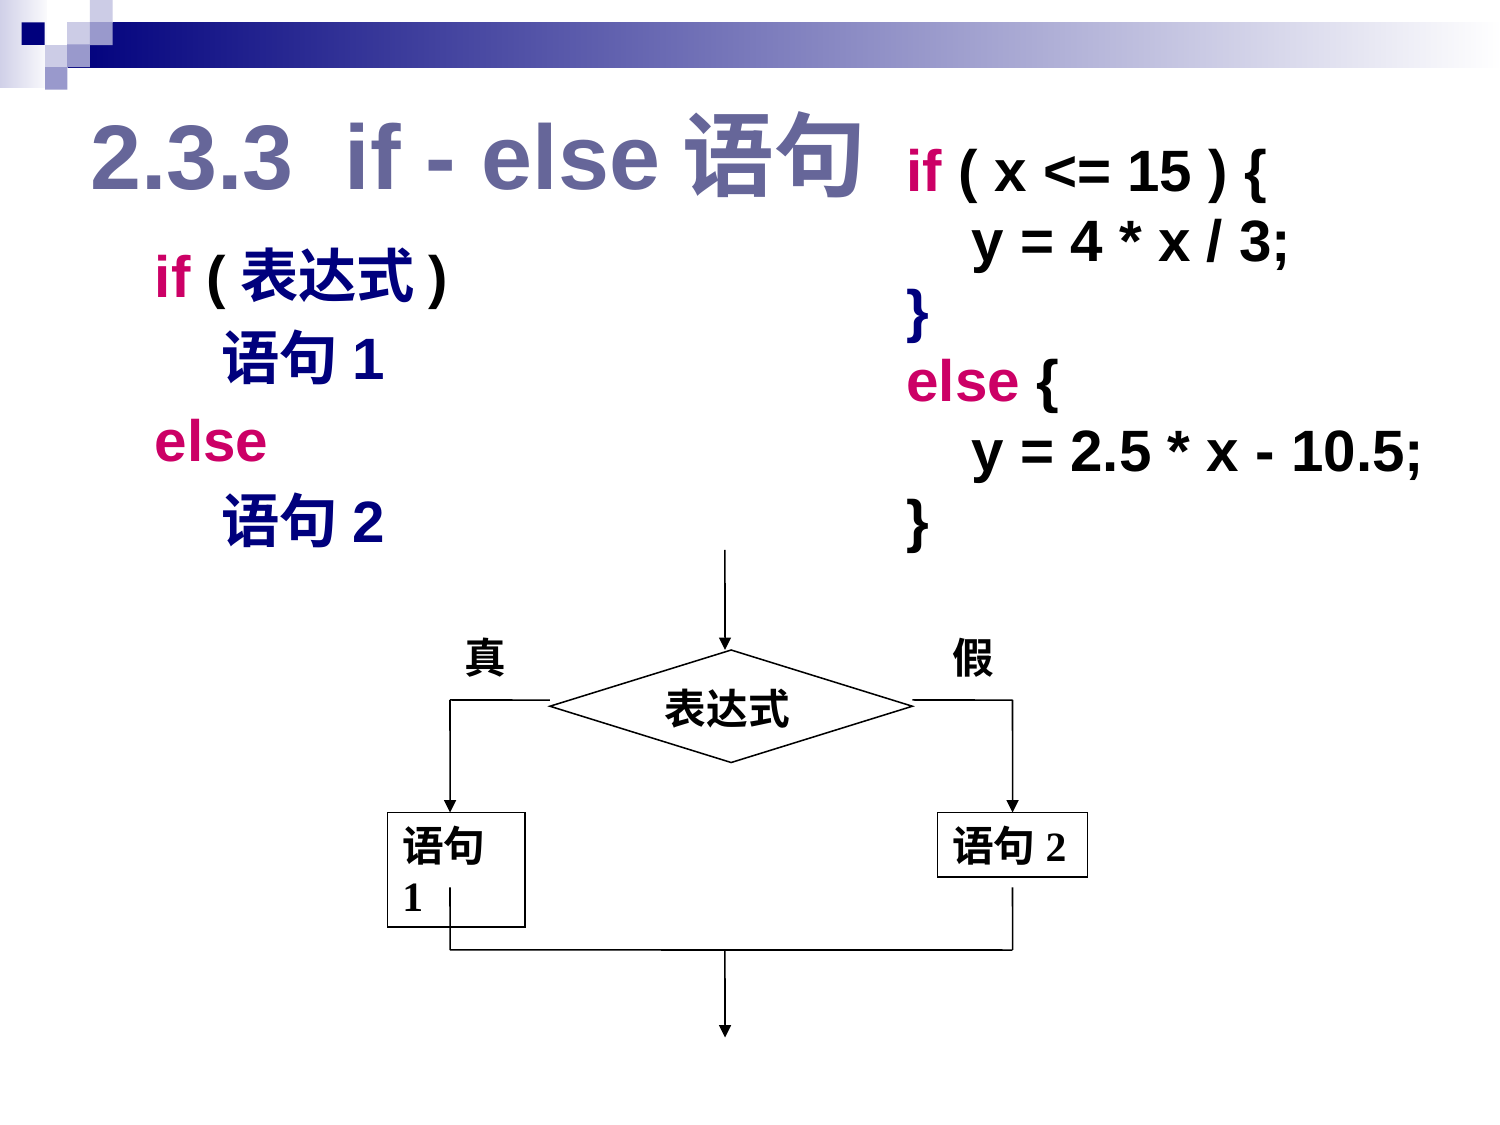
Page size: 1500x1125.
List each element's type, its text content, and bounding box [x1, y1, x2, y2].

list if (表达式) 语句1 else 语句2 [64, 231, 670, 599]
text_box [387, 549, 1088, 1038]
title 2.3.3 if - else语句 [74, 74, 1426, 232]
text_box if ( x <= 15 ) { y = 4 * x / 3; } else { y = 2.5 * x - 10.5; } [891, 125, 1483, 587]
